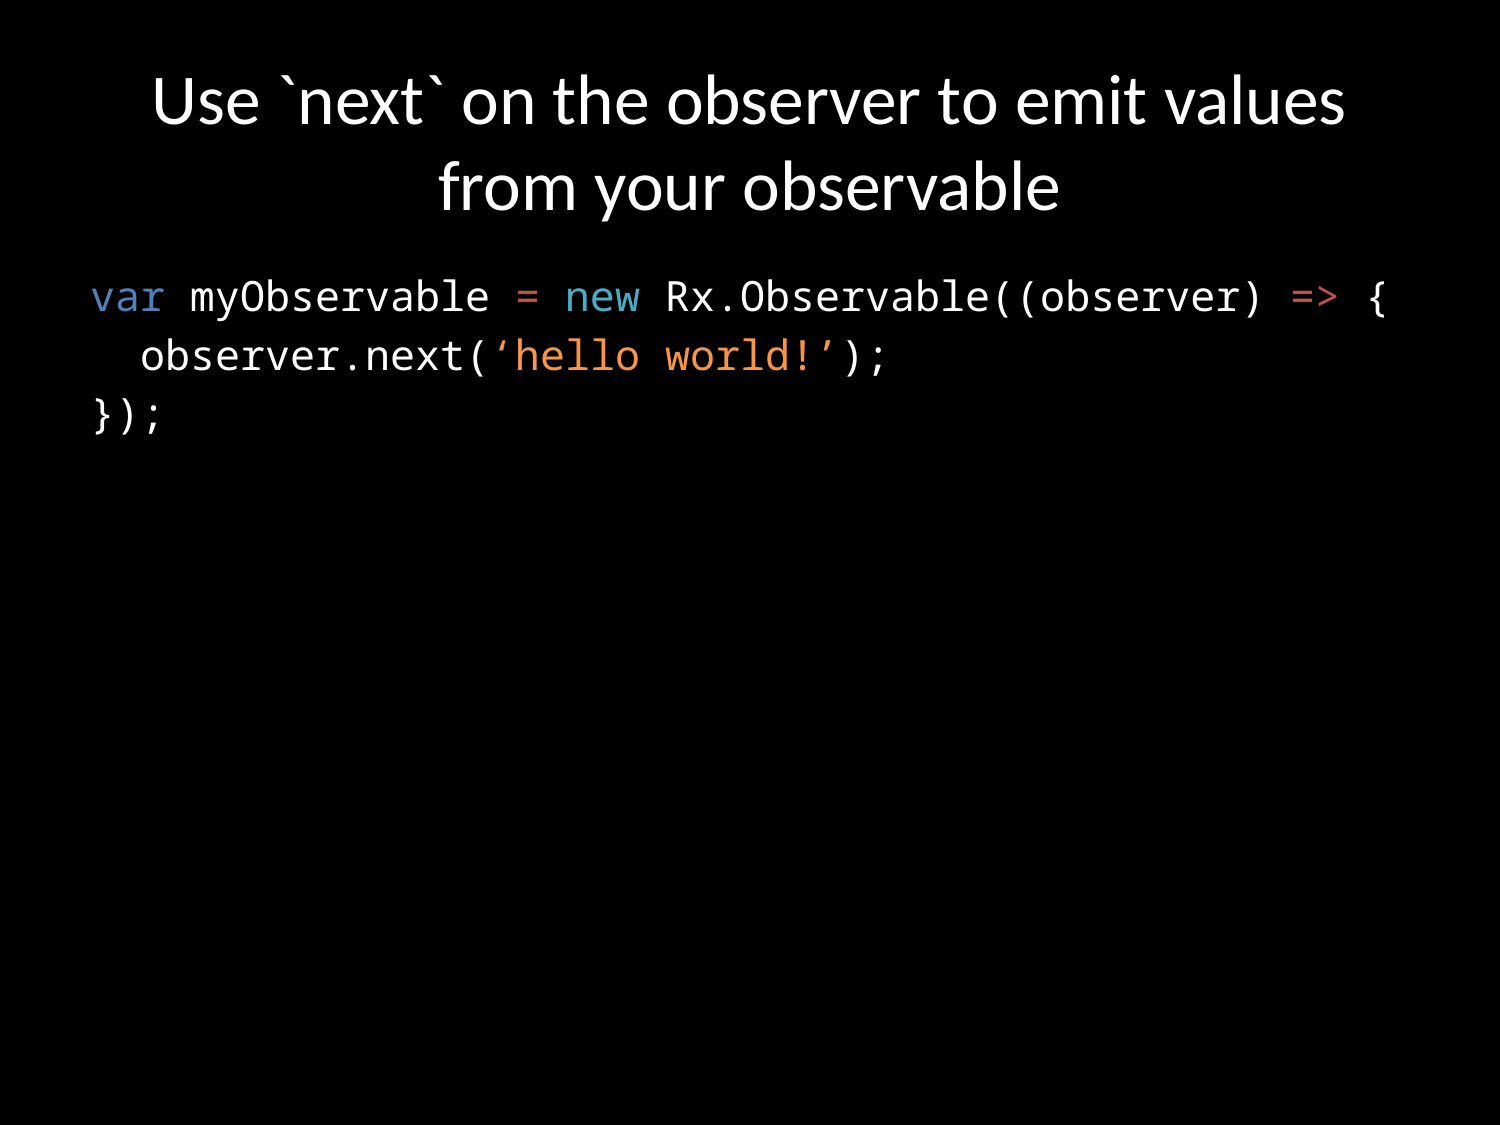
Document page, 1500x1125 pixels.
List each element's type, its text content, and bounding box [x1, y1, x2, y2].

list var myObservable = new Rx.Observable((observer) => { observer.next(‘hello world!’); }); [75, 262, 1425, 1005]
title Use `next` on the observer to emit values from your observable [75, 45, 1425, 233]
